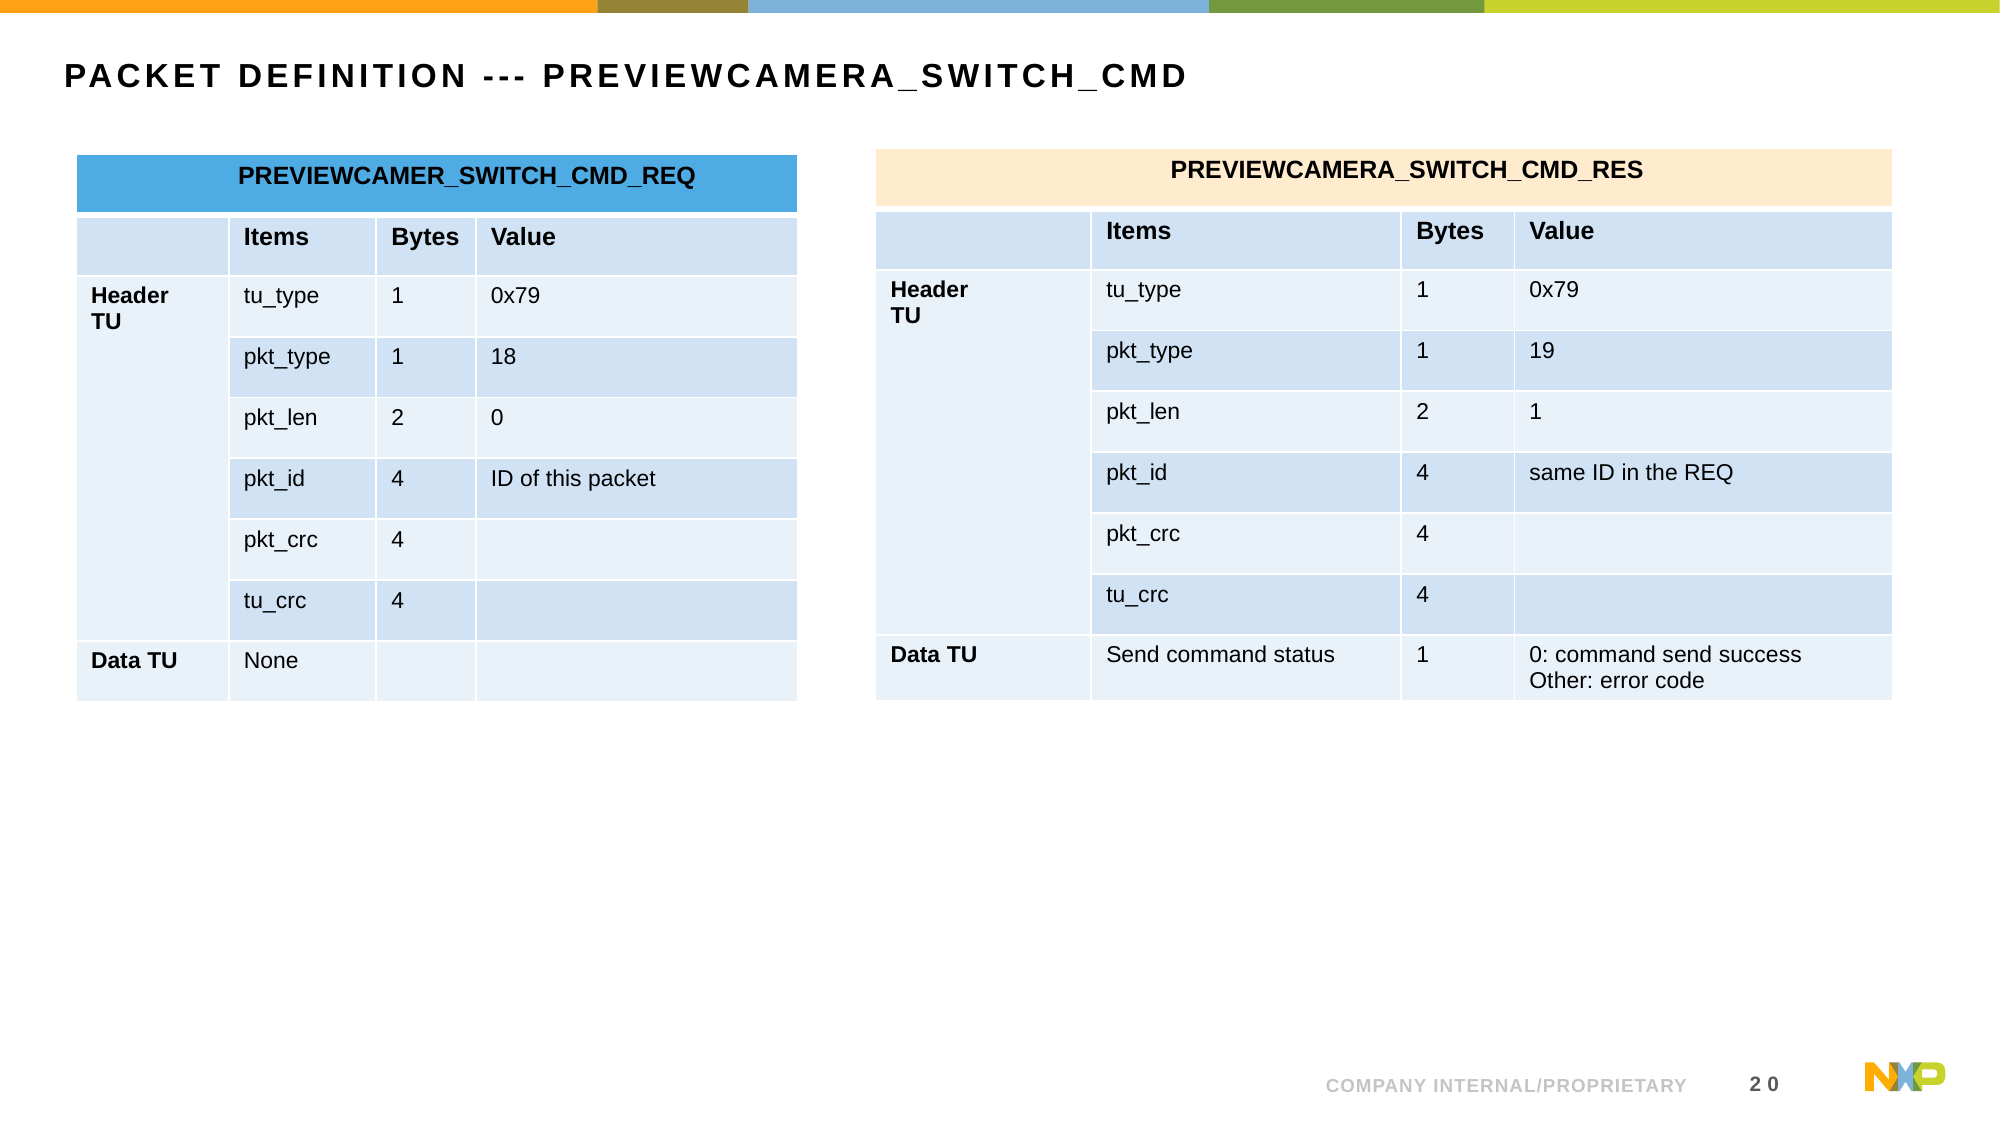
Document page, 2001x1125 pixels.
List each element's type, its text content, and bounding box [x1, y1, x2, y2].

table_cell pkt_type [1092, 331, 1400, 390]
table_cell Header TU [876, 271, 1090, 634]
table_cell [377, 642, 475, 701]
table_cell 4 [1402, 575, 1514, 634]
table_cell None [230, 642, 375, 701]
table_cell 4 [377, 459, 475, 518]
table_cell 2 [1402, 392, 1514, 451]
table_cell tu_type [230, 277, 375, 336]
table_cell same ID in the REQ [1515, 453, 1892, 512]
table_cell Items [230, 218, 375, 275]
table_cell [77, 218, 228, 275]
table_cell pkt_id [1092, 453, 1400, 512]
table_cell pkt_type [230, 338, 375, 397]
table_cell 1 [377, 338, 475, 397]
table_cell [477, 520, 797, 579]
table_cell 4 [1402, 453, 1514, 512]
table_cell Header TU [77, 277, 228, 640]
table_cell pkt_crc [1092, 514, 1400, 573]
table_cell 1 [1515, 392, 1892, 451]
table_cell Bytes [1402, 212, 1514, 269]
table_cell tu_type [1092, 271, 1400, 330]
table_cell ID of this packet [477, 459, 797, 518]
table_cell Items [1092, 212, 1400, 269]
table_cell tu_crc [230, 581, 375, 640]
table_cell Bytes [377, 218, 475, 275]
title Packet DEFINITION --- PREVIEWCAMERA_SWITCH_cmd [48, 46, 1929, 155]
table_cell 0x79 [477, 277, 797, 336]
table_cell [1515, 575, 1892, 634]
table_cell 4 [377, 581, 475, 640]
table_cell pkt_len [230, 398, 375, 457]
table_cell pkt_id [230, 459, 375, 518]
table_cell [876, 212, 1090, 269]
table_cell 0x79 [1515, 271, 1892, 330]
table_cell 2 [377, 398, 475, 457]
table_cell 4 [377, 520, 475, 579]
table_cell Data TU [77, 642, 228, 701]
table_cell 1 [377, 277, 475, 336]
table_cell [1515, 514, 1892, 573]
table_cell 19 [1515, 331, 1892, 390]
table_cell Value [477, 218, 797, 275]
table_cell Data TU [876, 636, 1090, 700]
table_cell Send command status [1092, 636, 1400, 700]
table_cell 0: command send success Other: error code [1515, 636, 1892, 700]
table_header PREVIEWCAMER_SWITCH_CMD_REQ [77, 155, 797, 212]
table_cell [477, 581, 797, 640]
table_cell 1 [1402, 271, 1514, 330]
table_cell tu_crc [1092, 575, 1400, 634]
table_cell 18 [477, 338, 797, 397]
table_cell 0 [477, 398, 797, 457]
table_cell pkt_len [1092, 392, 1400, 451]
table_cell [477, 642, 797, 701]
table_cell 1 [1402, 331, 1514, 390]
table_cell 1 [1402, 636, 1514, 700]
table_header PREVIEWCAMERA_SWITCH_CMD_RES [876, 149, 1892, 206]
table_cell pkt_crc [230, 520, 375, 579]
table_cell 4 [1402, 514, 1514, 573]
table_cell Value [1515, 212, 1892, 269]
